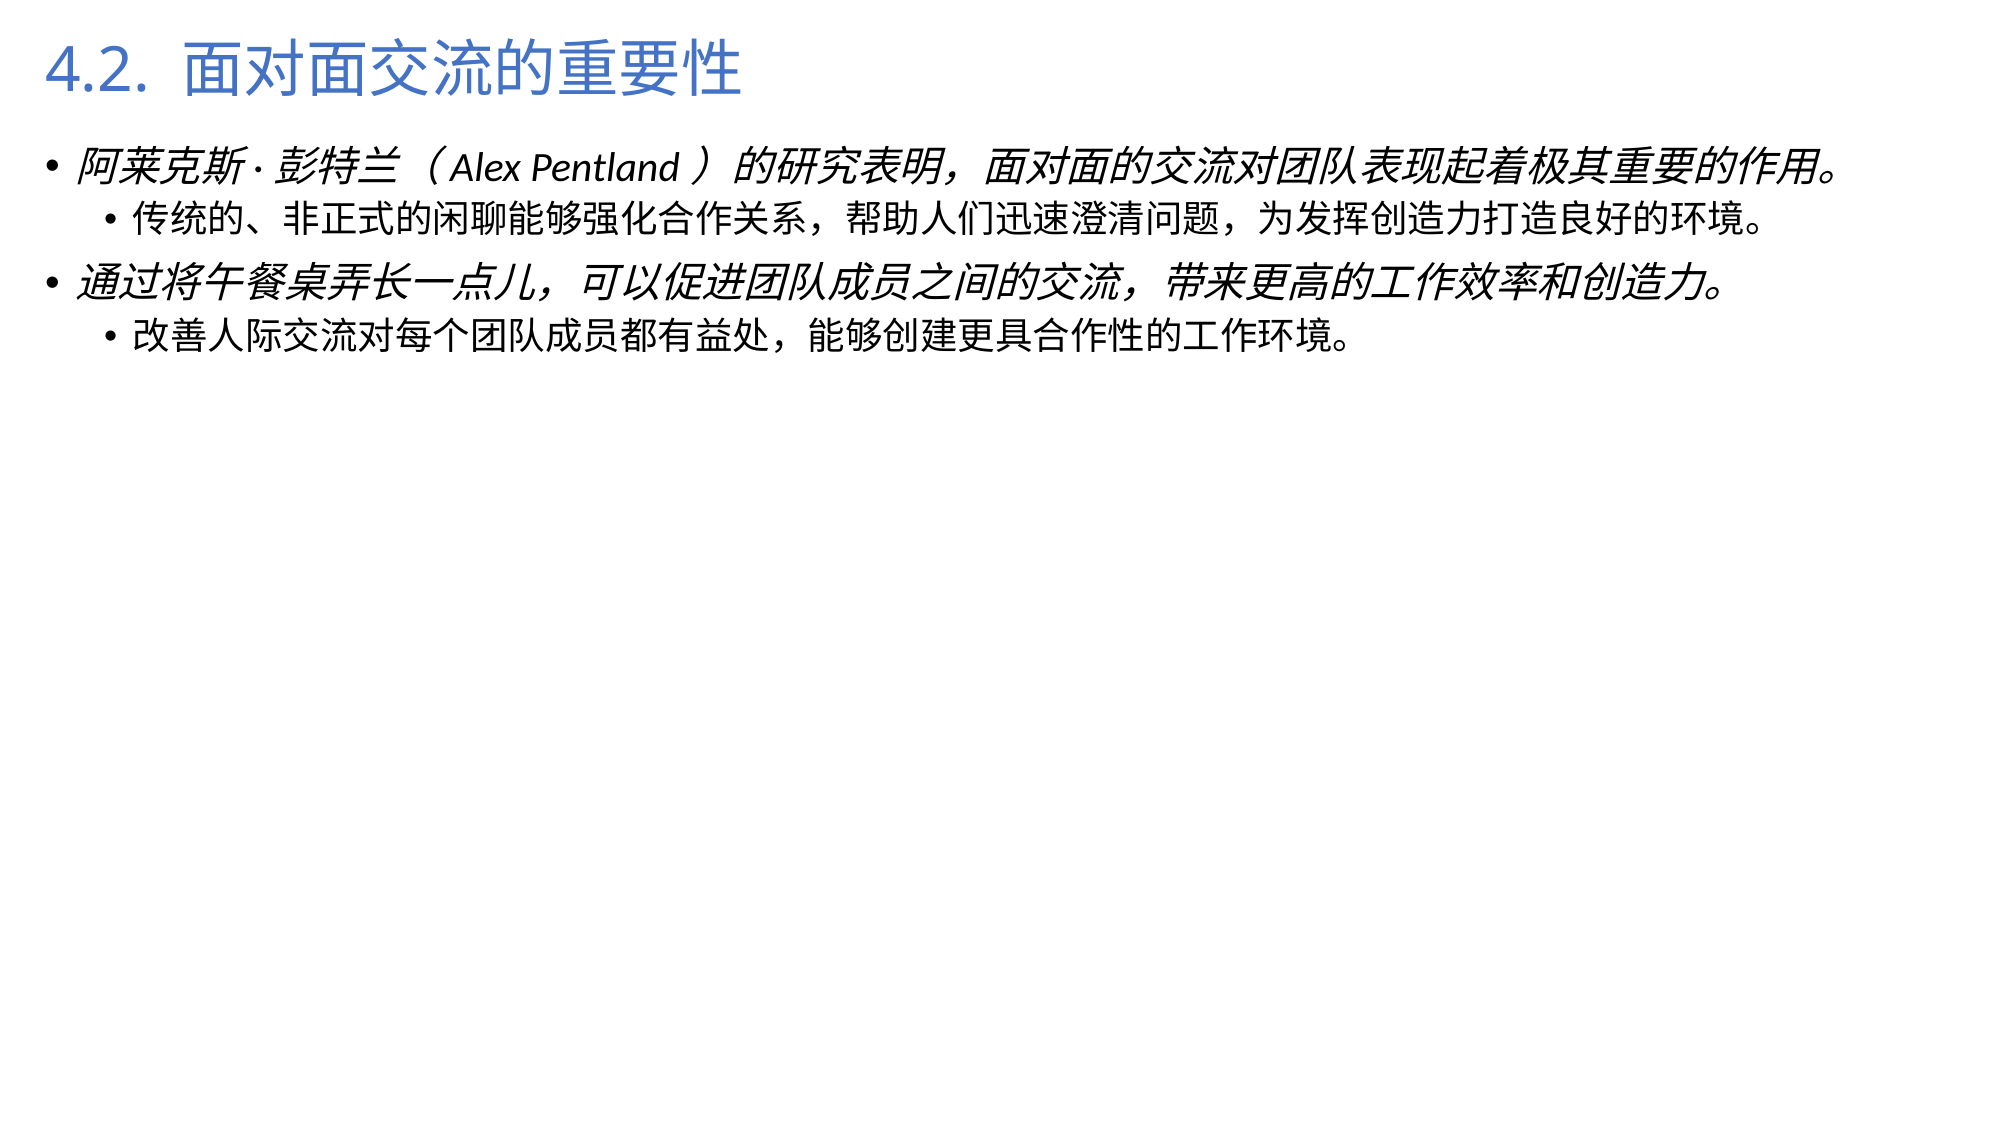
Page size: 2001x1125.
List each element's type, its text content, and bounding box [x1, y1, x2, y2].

list 阿莱克斯·彭特兰（Alex Pentland）的研究表明，面对面的交流对团队表现起着极其重要的作用。 传统的、非正式的闲聊能够强化合作关系，帮助人们迅速澄清问题，为发挥创造力打造良好的环境。 通过将午餐桌弄长一点儿，可以促进团队成员之间的交流，带来更高的工作效率和创造力。 改善人际交流对每个团队成员都有益处，能够创建更具合作性的工作环境。 [30, 137, 1970, 1065]
title 4.2. 面对面交流的重要性 [30, 29, 1970, 93]
